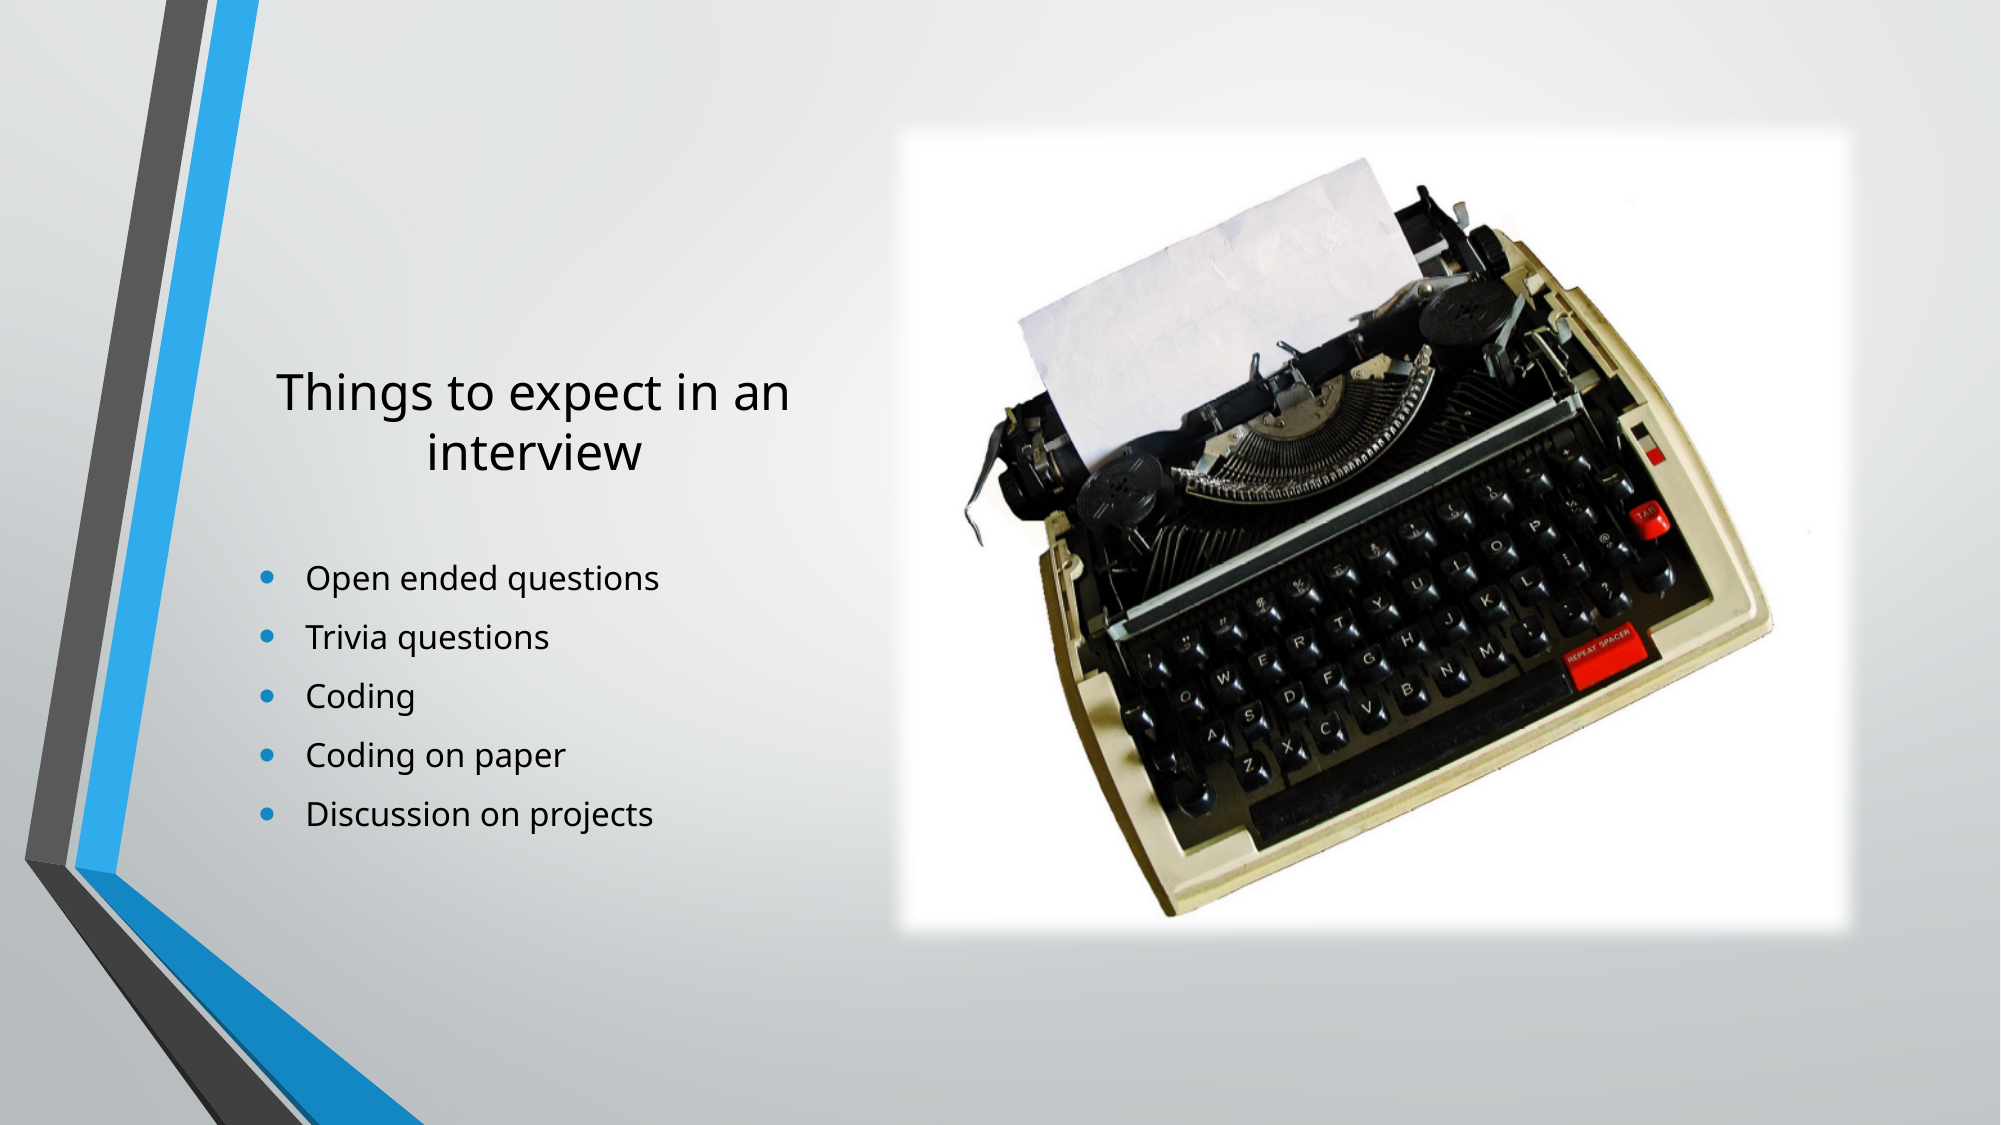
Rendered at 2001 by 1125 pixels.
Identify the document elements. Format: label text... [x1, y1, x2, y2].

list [882, 112, 1868, 951]
title Things to expect in an interview [243, 262, 826, 487]
list Open ended questions Trivia questions Coding Coding on paper Discussion on projects [243, 487, 826, 904]
